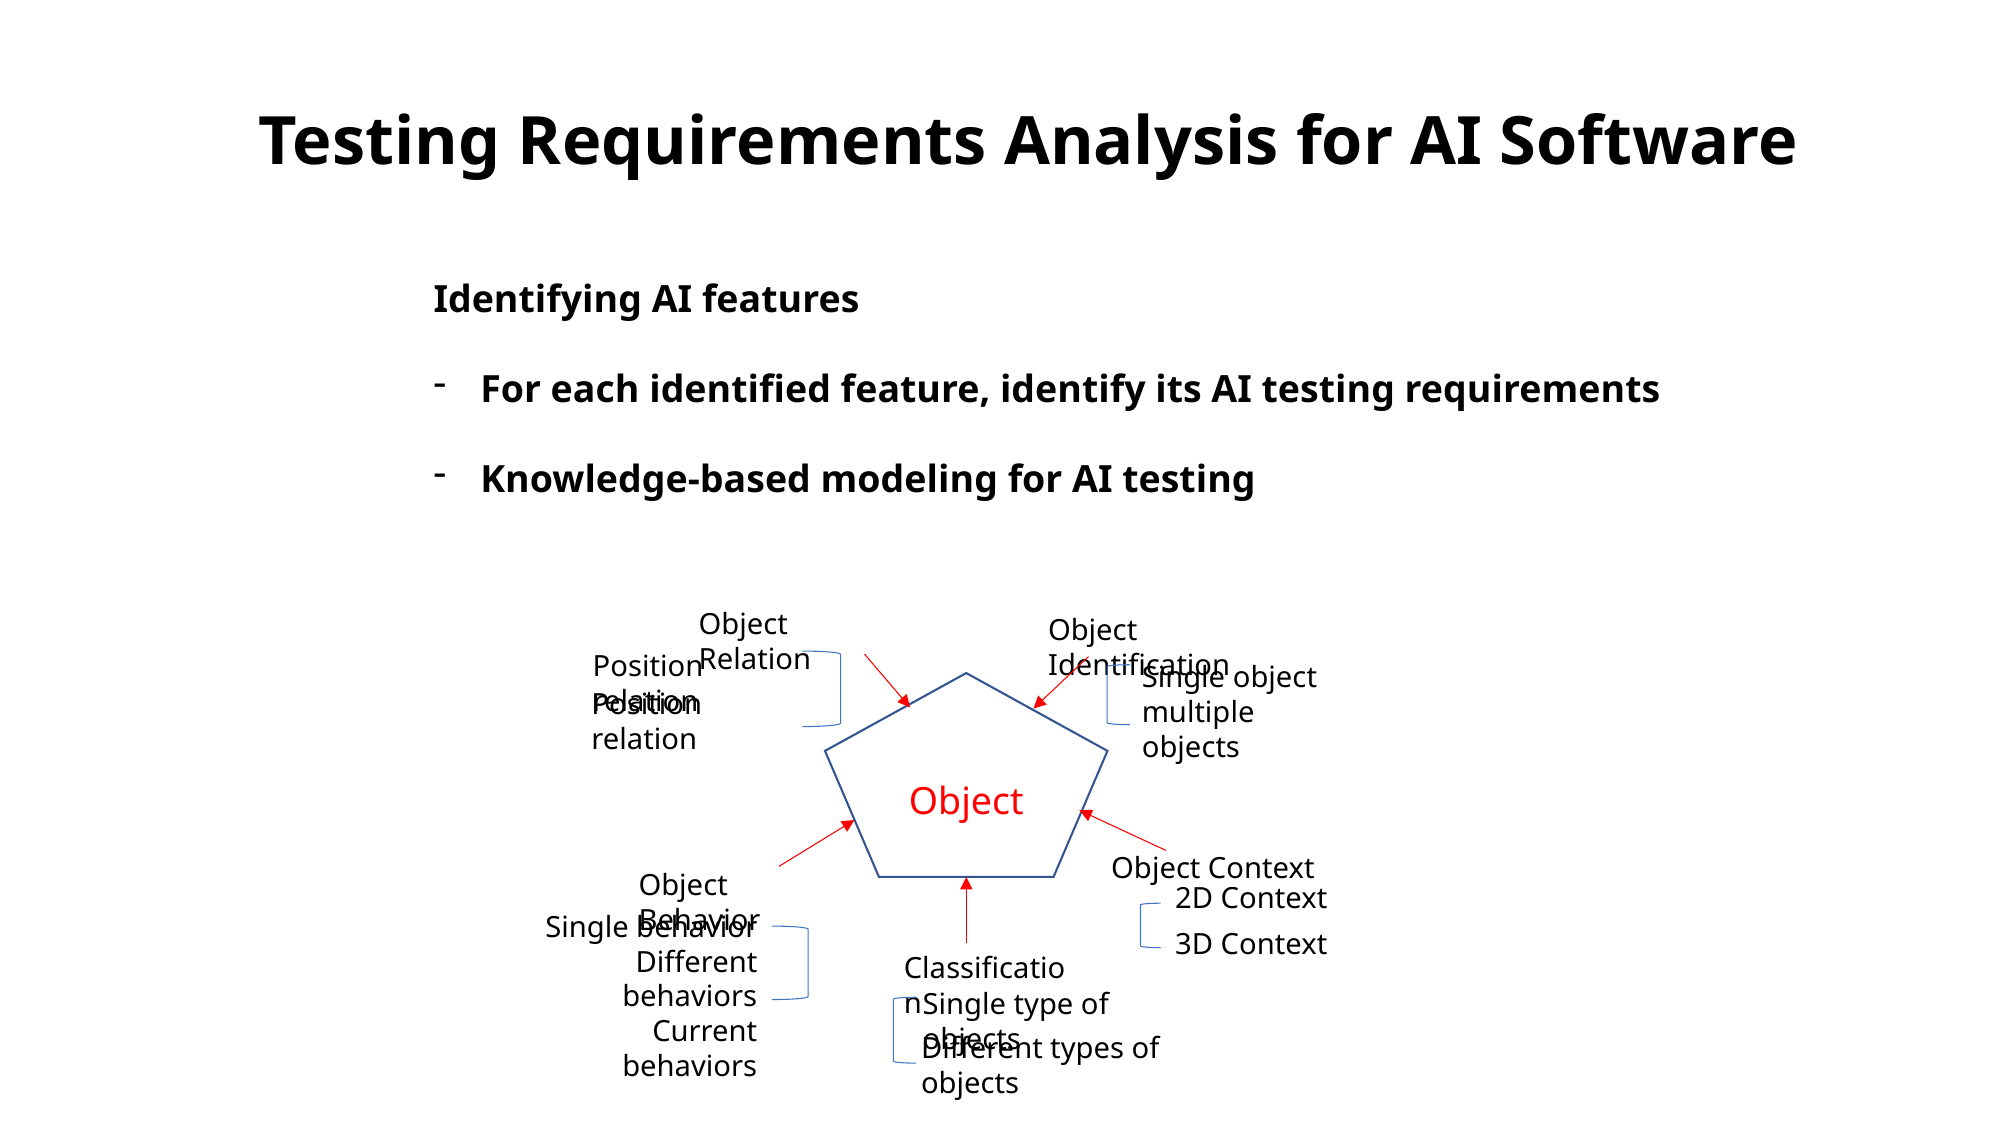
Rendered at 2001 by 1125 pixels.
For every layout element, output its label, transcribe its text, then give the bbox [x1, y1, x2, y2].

text_box Single type of objects [907, 978, 1217, 1021]
text_box 3D Context [1160, 918, 1346, 968]
text_box Testing Requirements Analysis for AI Software [244, 90, 1815, 186]
text_box Object [823, 671, 1109, 878]
text_box Single behavior Different behaviors Current behaviors [497, 900, 773, 1090]
text_box Classification [889, 941, 1088, 1027]
text_box [1139, 902, 1160, 949]
text_box [1106, 664, 1130, 726]
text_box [1079, 810, 1167, 851]
text_box 2D Context [1160, 871, 1346, 918]
text_box Object Context [1096, 842, 1333, 893]
text_box Object Behavior [623, 858, 865, 944]
text_box [771, 925, 809, 1001]
text_box Single object multiple objects [1127, 651, 1366, 771]
text_box Object Identification [1033, 604, 1333, 689]
text_box Position relation [576, 678, 821, 763]
text_box Identifying AI features For each identified feature, identify its AI testing requirements Knowledge-based modeling for AI testing [418, 267, 1825, 507]
text_box Position relation [577, 639, 822, 678]
text_box [892, 996, 917, 1064]
text_box Object Relation [683, 598, 917, 683]
text_box [802, 650, 842, 727]
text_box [864, 654, 910, 708]
text_box Different types of objects [906, 1021, 1253, 1107]
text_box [1033, 656, 1089, 709]
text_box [778, 819, 855, 867]
